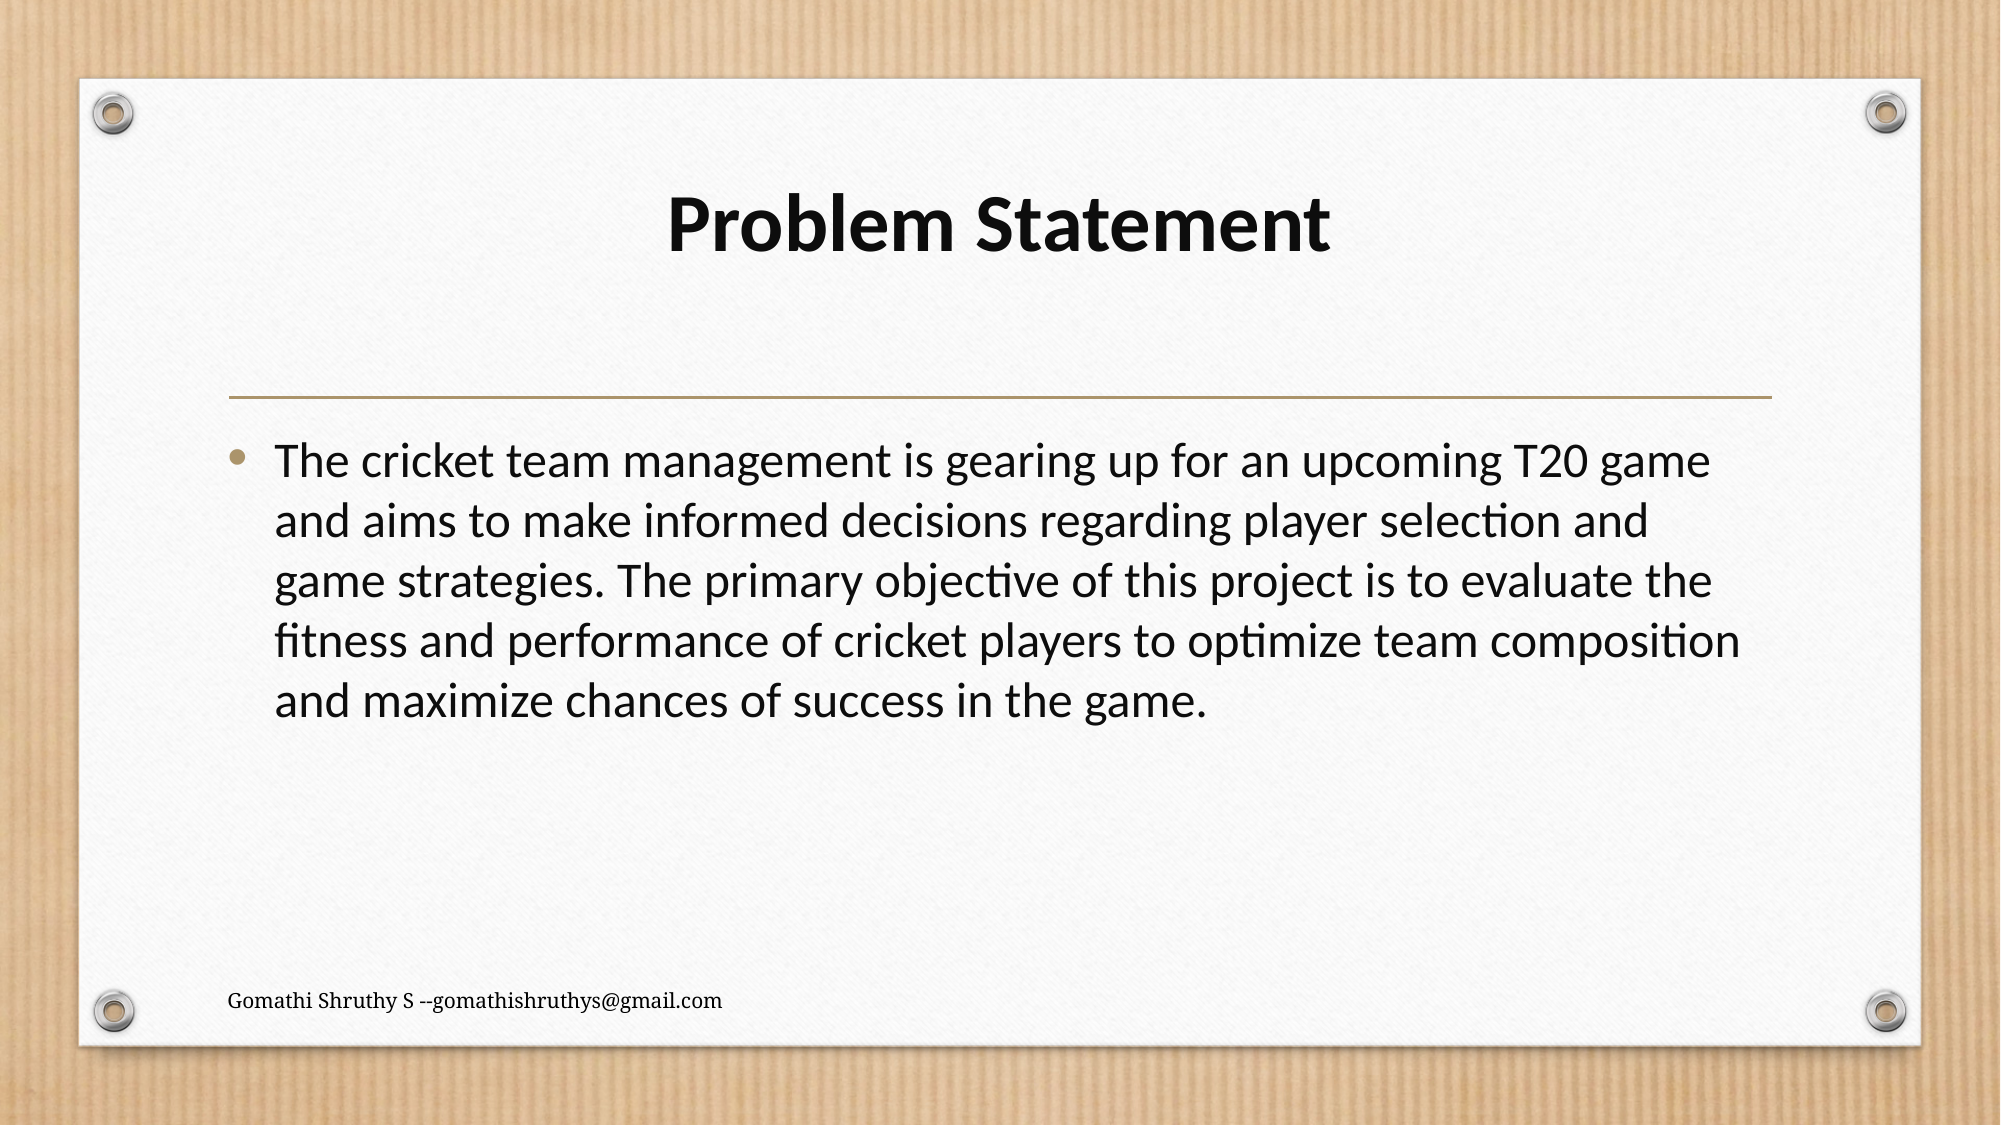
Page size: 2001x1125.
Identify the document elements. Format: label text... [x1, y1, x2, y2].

footer Gomathi Shruthy S --gomathishruthys@gmail.com [212, 979, 1411, 1025]
title Problem Statement [212, 161, 1788, 375]
picture [0, 0, 2001, 1125]
list The cricket team management is gearing up for an upcoming T20 game and aims to make informed decisions regarding player selection and game strategies. The primary objective of this project is to evaluate the fitness and performance of cricket players to optimize team composition and maximize chances of success in the game. [212, 419, 1788, 964]
